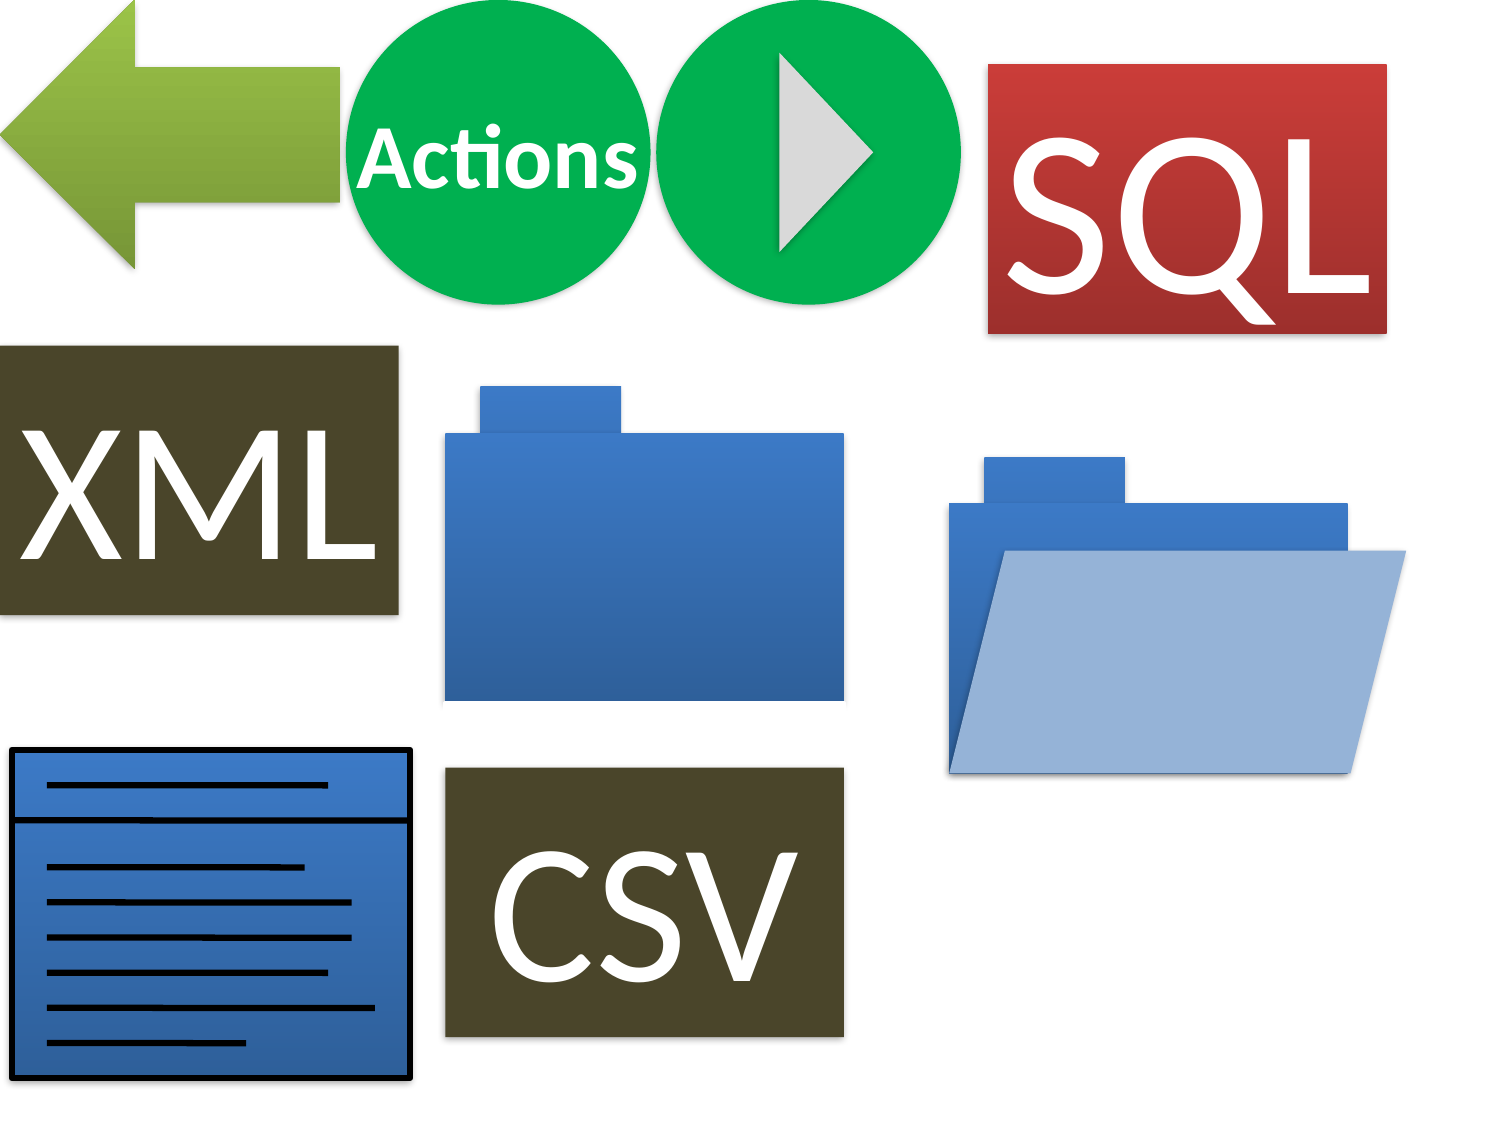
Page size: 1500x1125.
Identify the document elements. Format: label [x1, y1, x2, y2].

text_box [445, 702, 845, 1102]
text_box [0, 701, 424, 1125]
text_box [659, 0, 962, 305]
text_box [339, 0, 656, 305]
text_box [445, 339, 845, 702]
text_box [984, 0, 1391, 385]
text_box [0, 0, 334, 270]
text_box [11, 749, 411, 1079]
text_box [948, 386, 1407, 833]
text_box [0, 280, 399, 680]
